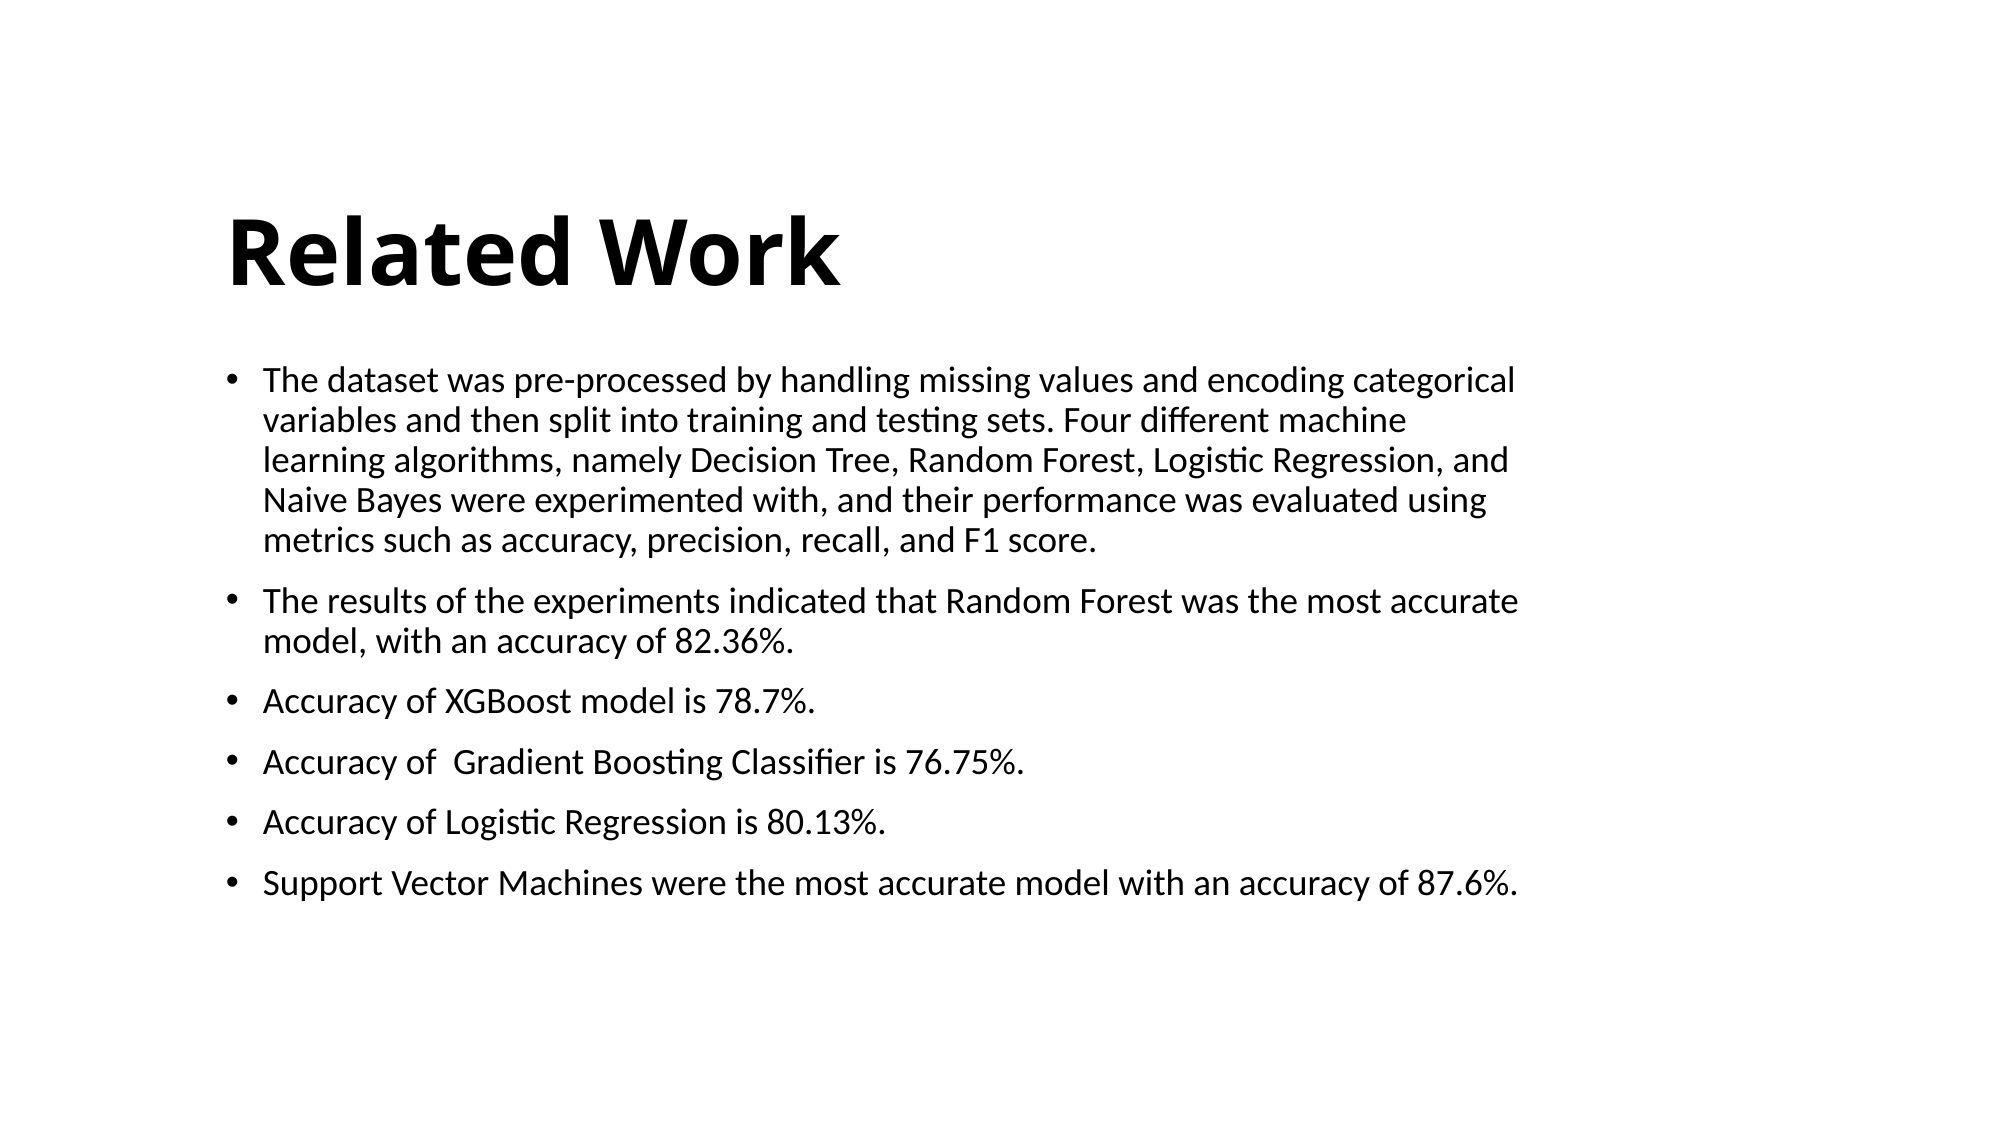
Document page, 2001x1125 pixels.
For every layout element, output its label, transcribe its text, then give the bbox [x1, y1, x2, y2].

title Related Work [210, 172, 1536, 340]
list The dataset was pre-processed by handling missing values and encoding categorical variables and then split into training and testing sets. Four different machine learning algorithms, namely Decision Tree, Random Forest, Logistic Regression, and Naive Bayes were experimented with, and their performance was evaluated using metrics such as accuracy, precision, recall, and F1 score. The results of the experiments indicated that Random Forest was the most accurate model, with an accuracy of 82.36%. Accuracy of XGBoost model is 78.7%. Accuracy of Gradient Boosting Classifier is 76.75%. Accuracy of Logistic Regression is 80.13%. Support Vector Machines were the most accurate model with an accuracy of 87.6%. [210, 353, 1536, 947]
